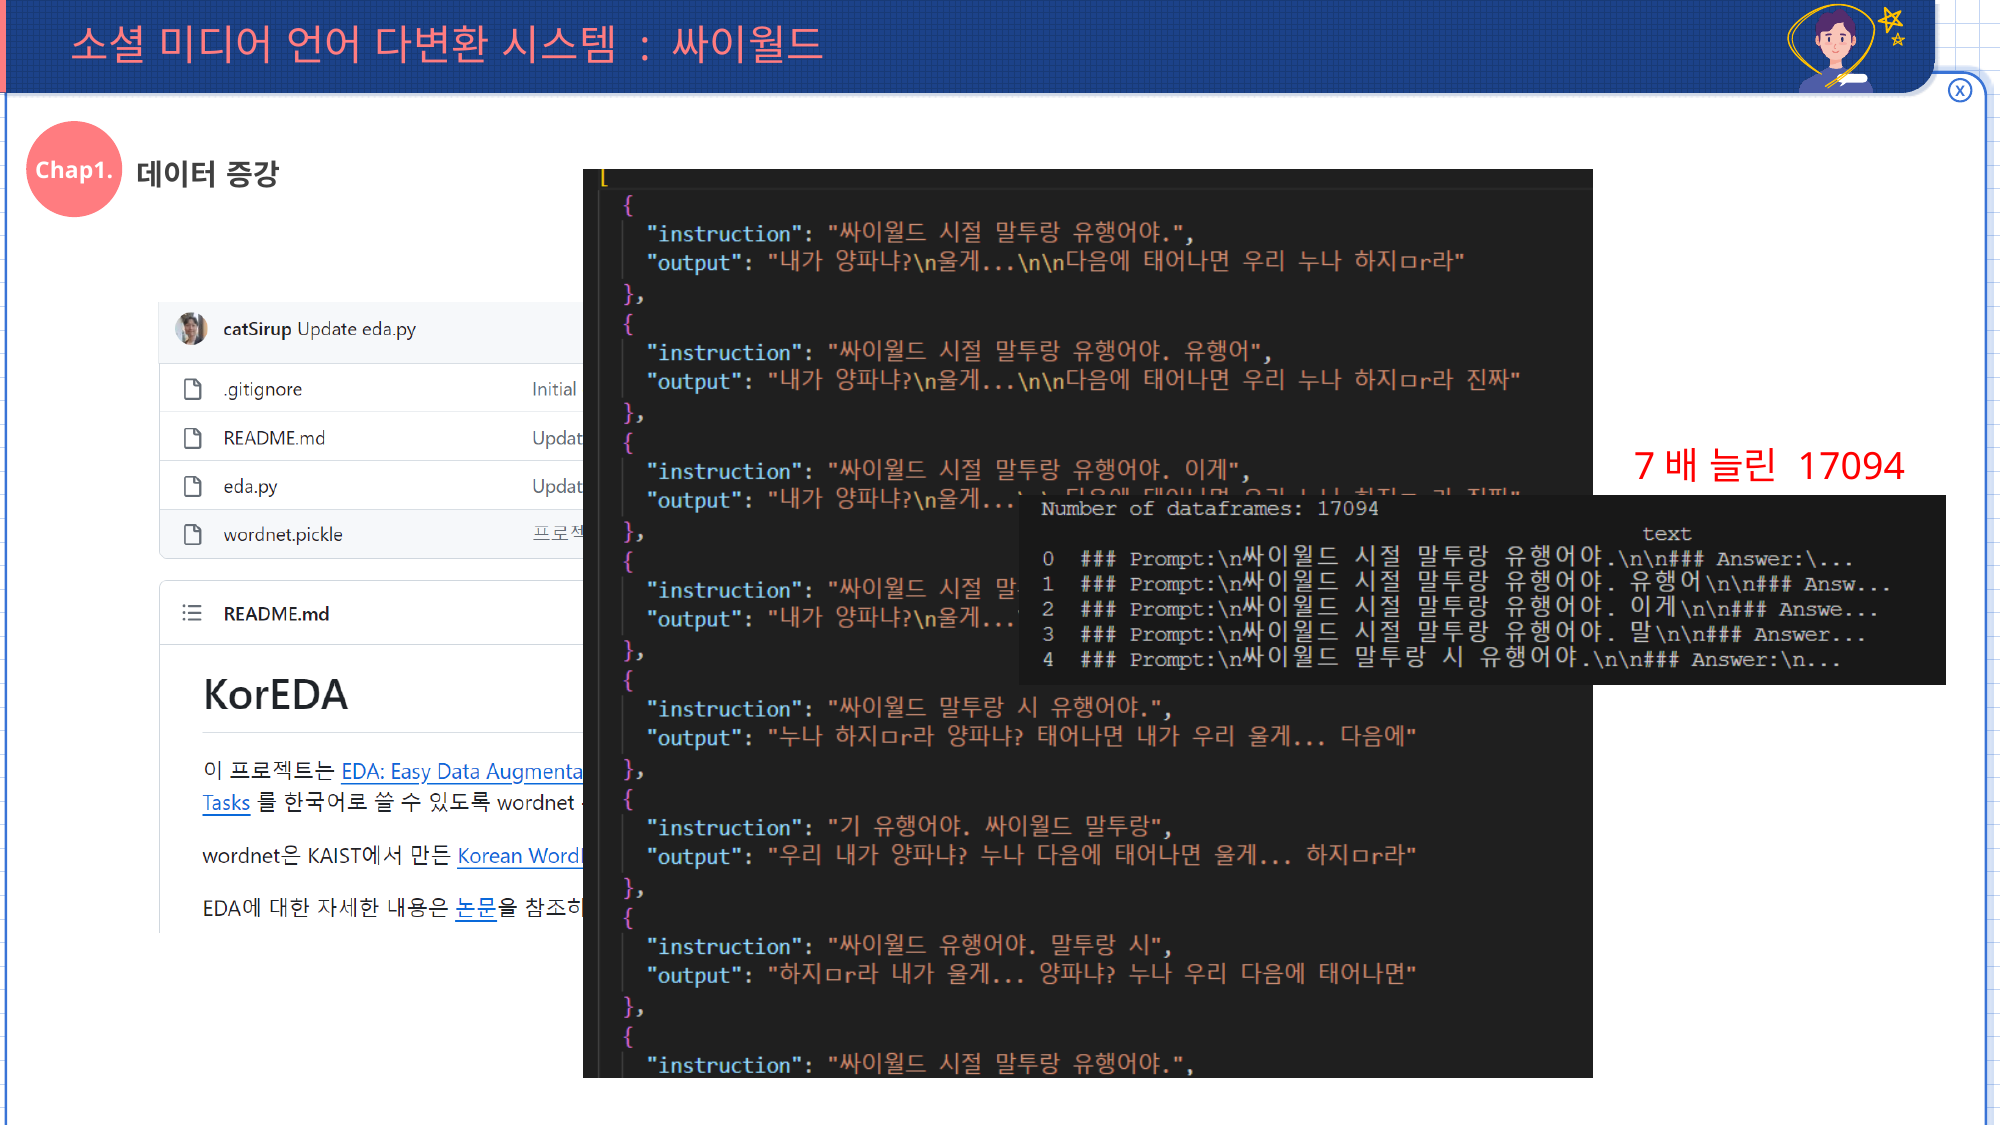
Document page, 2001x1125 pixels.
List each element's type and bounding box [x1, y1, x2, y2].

text_box [5, 72, 1986, 1125]
picture [125, 169, 1946, 1078]
text_box [0, 0, 1936, 93]
